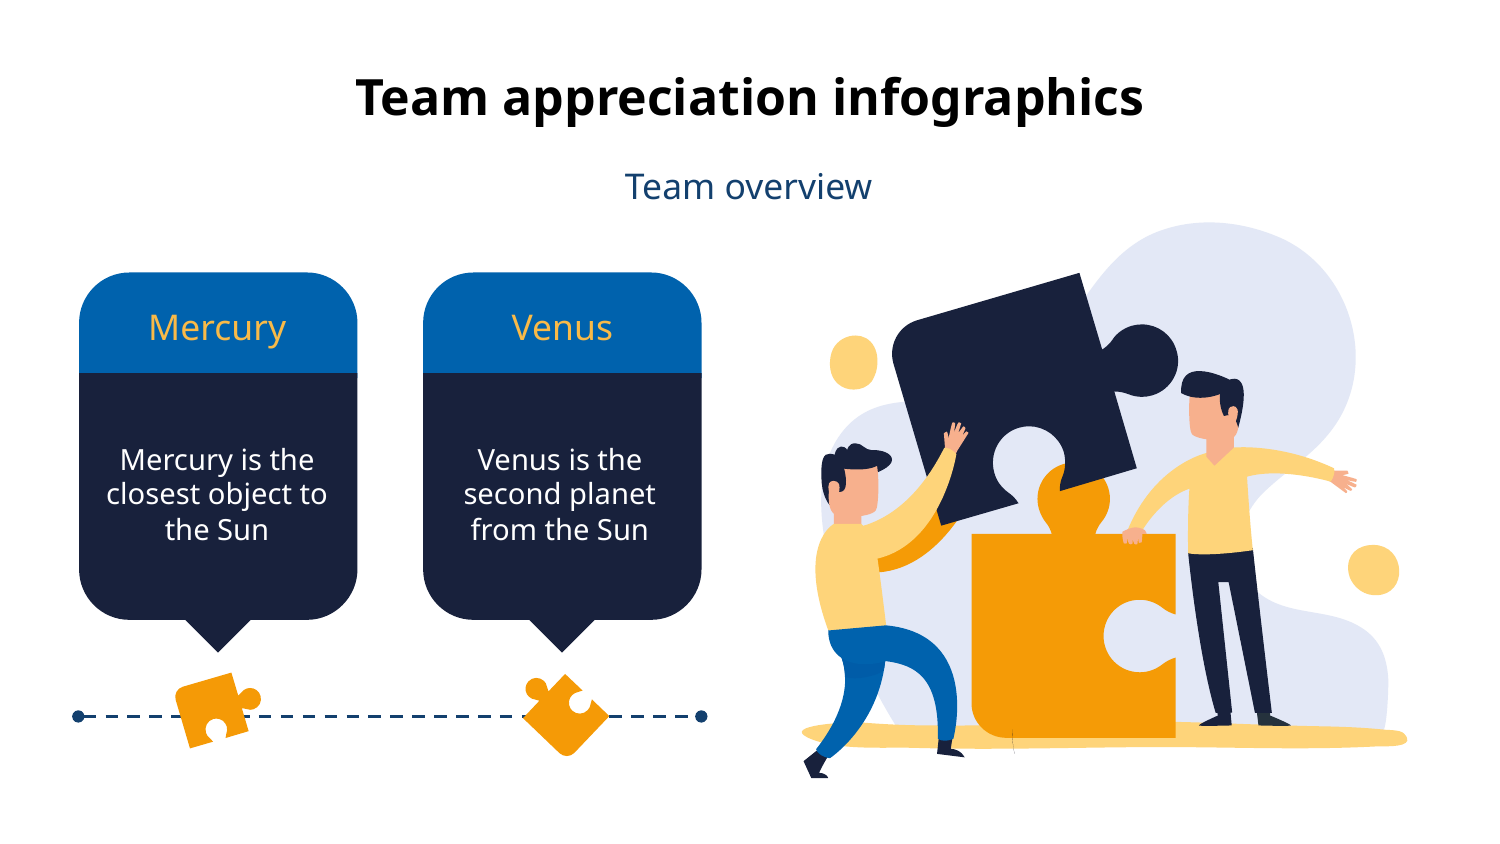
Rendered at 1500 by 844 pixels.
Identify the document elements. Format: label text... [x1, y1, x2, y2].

text_box [79, 362, 358, 373]
text_box [435, 272, 690, 290]
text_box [77, 653, 702, 768]
text_box Venus [420, 290, 704, 362]
text_box Team overview [347, 150, 1150, 221]
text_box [777, 222, 1416, 779]
text_box [91, 272, 346, 290]
text_box [79, 373, 358, 651]
text_box Mercury is the closest object to the Sun [90, 425, 344, 552]
text_box [423, 373, 702, 651]
text_box Mercury [75, 290, 359, 362]
title Team appreciation infographics [29, 50, 1471, 145]
text_box Venus is the second planet from the Sun [433, 425, 687, 552]
text_box [423, 362, 702, 373]
